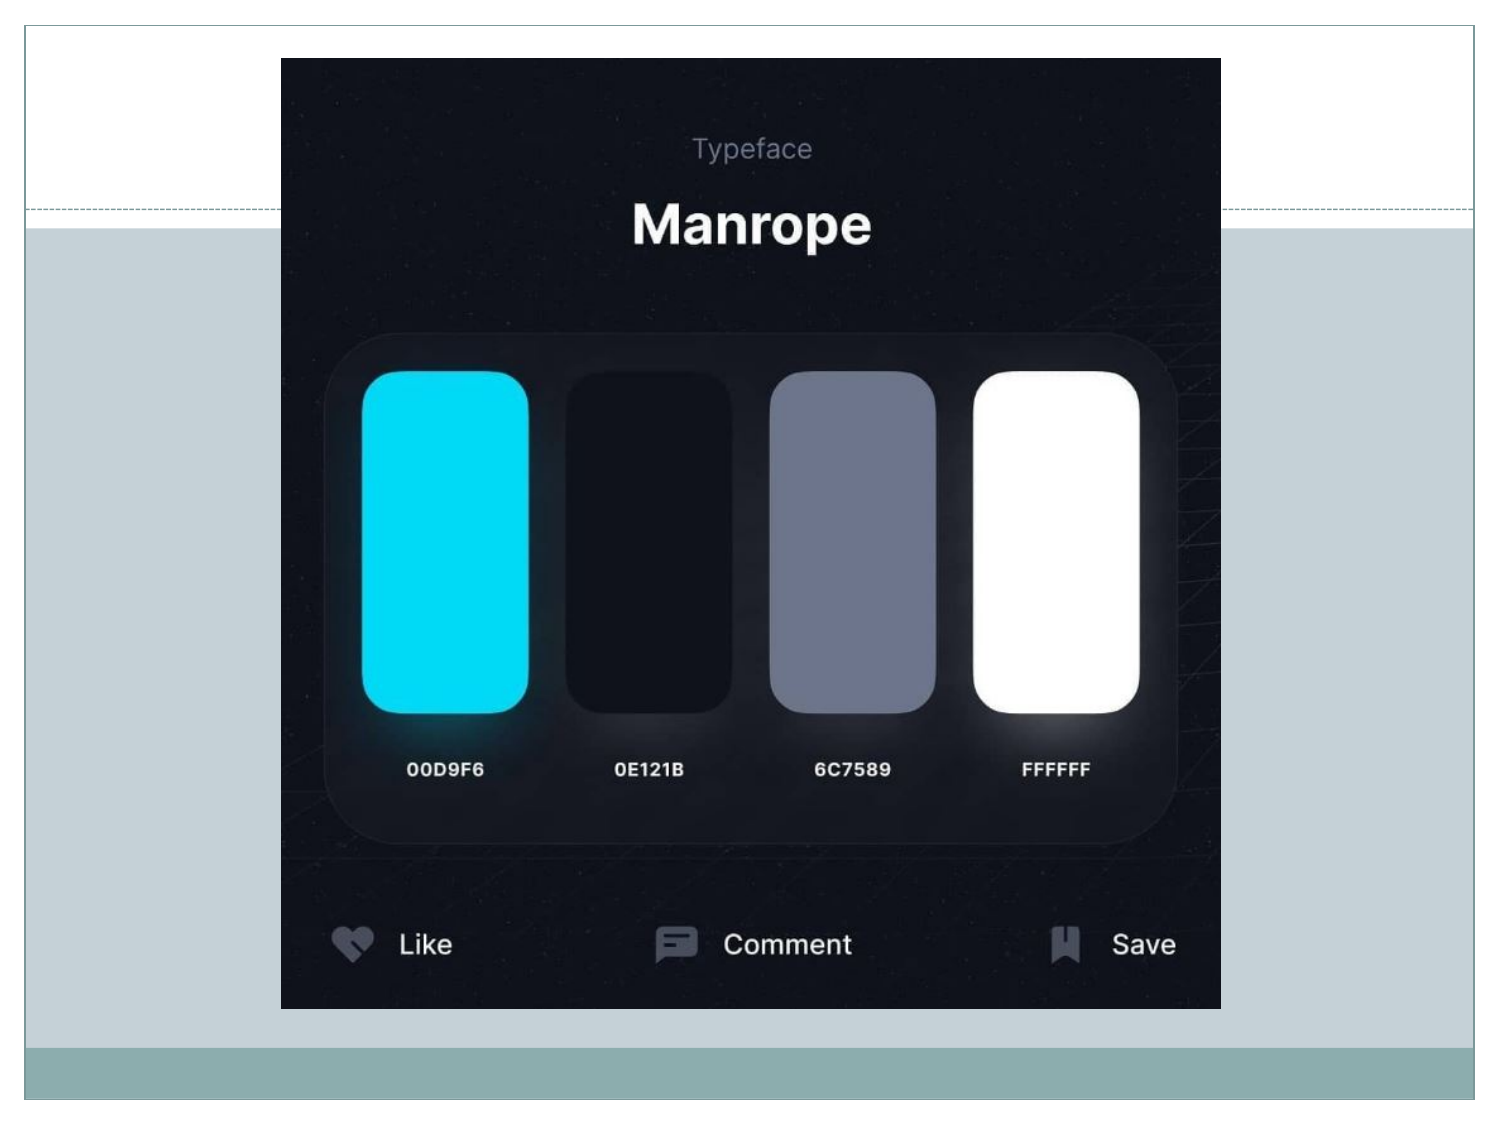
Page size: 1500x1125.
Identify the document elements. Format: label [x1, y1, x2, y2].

list [280, 58, 1221, 1010]
